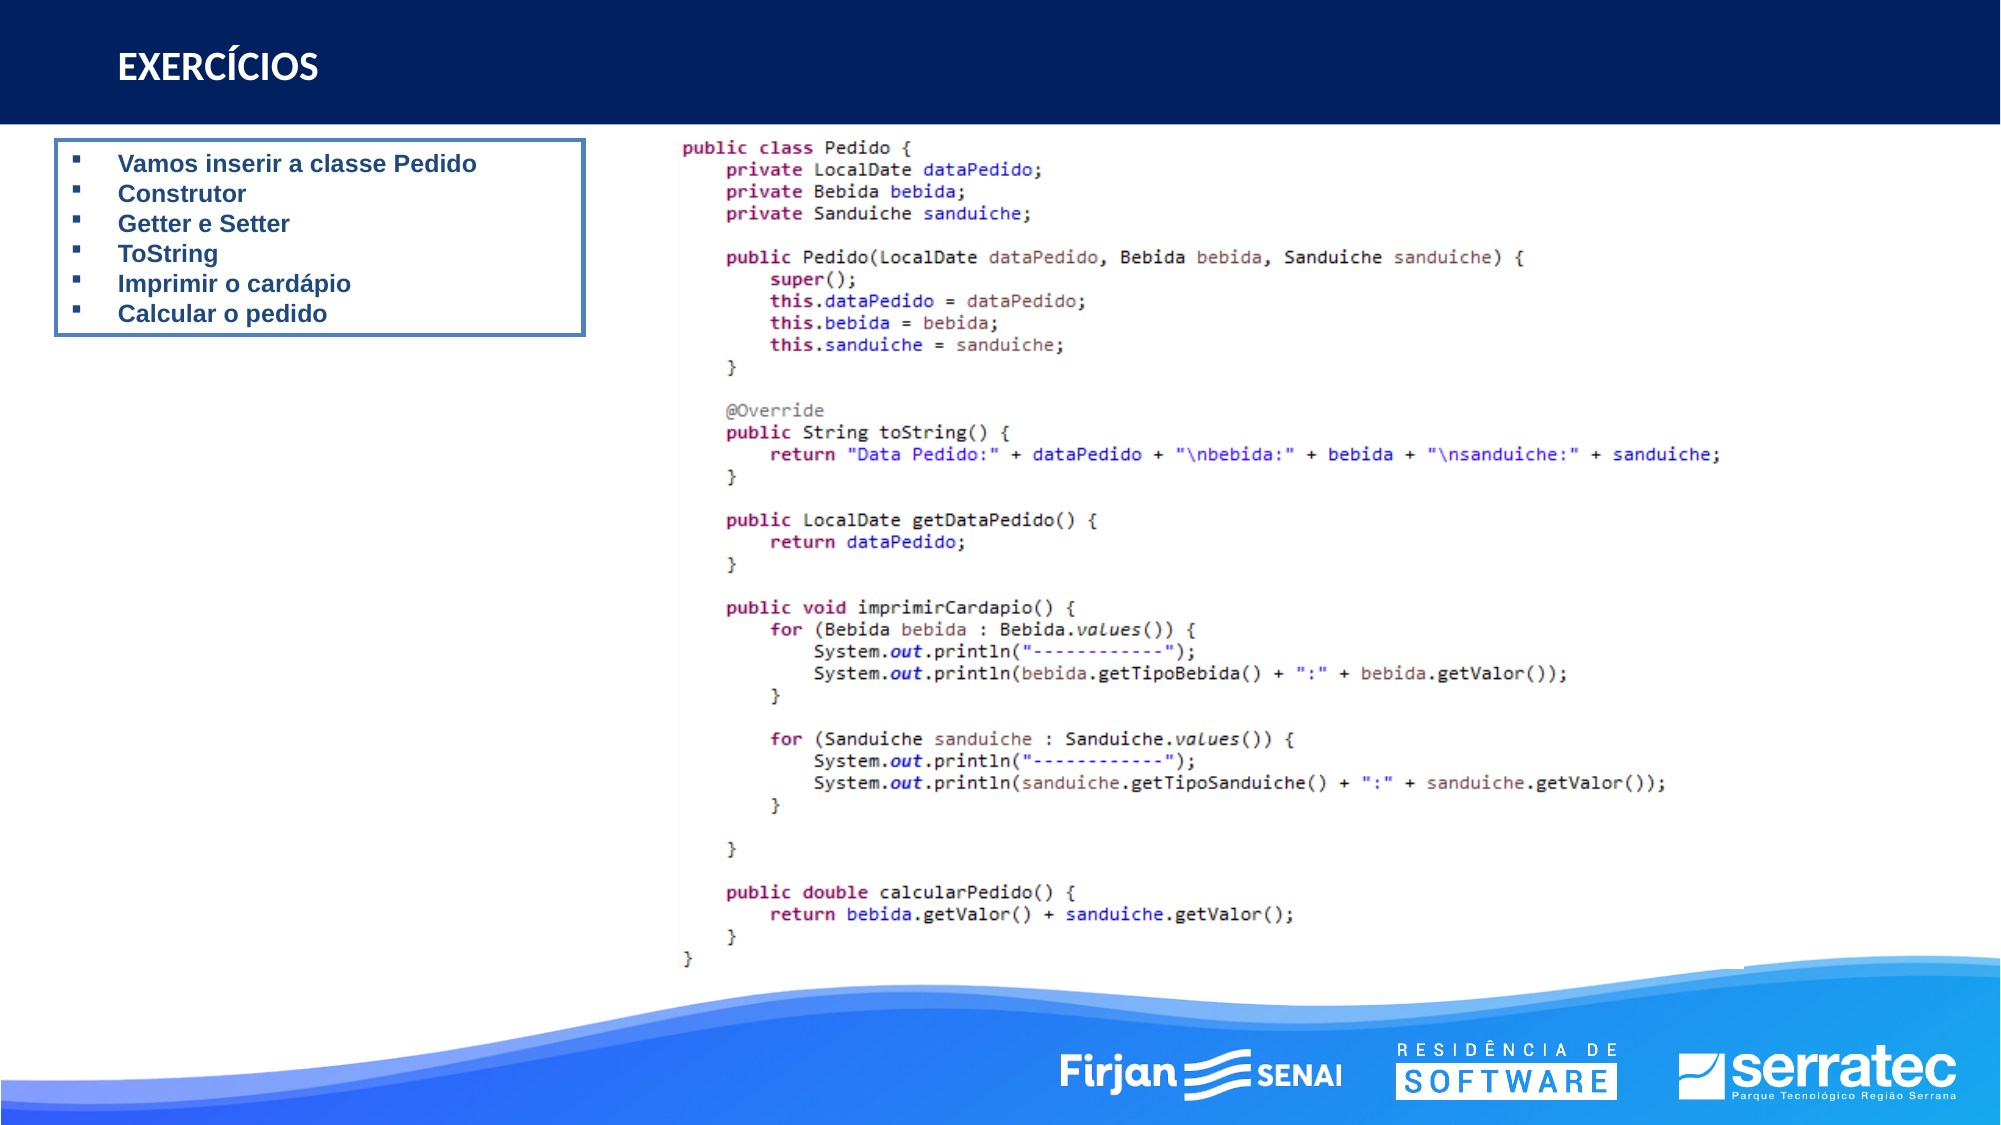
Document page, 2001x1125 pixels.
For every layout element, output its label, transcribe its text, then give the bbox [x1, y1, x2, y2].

text_box Vamos inserir a classe Pedido Construtor Getter e Setter ToString Imprimir o cardápio Calcular o pedido [56, 140, 584, 336]
picture [1, 139, 2001, 1125]
text_box EXERCÍCIOS [102, 30, 457, 97]
